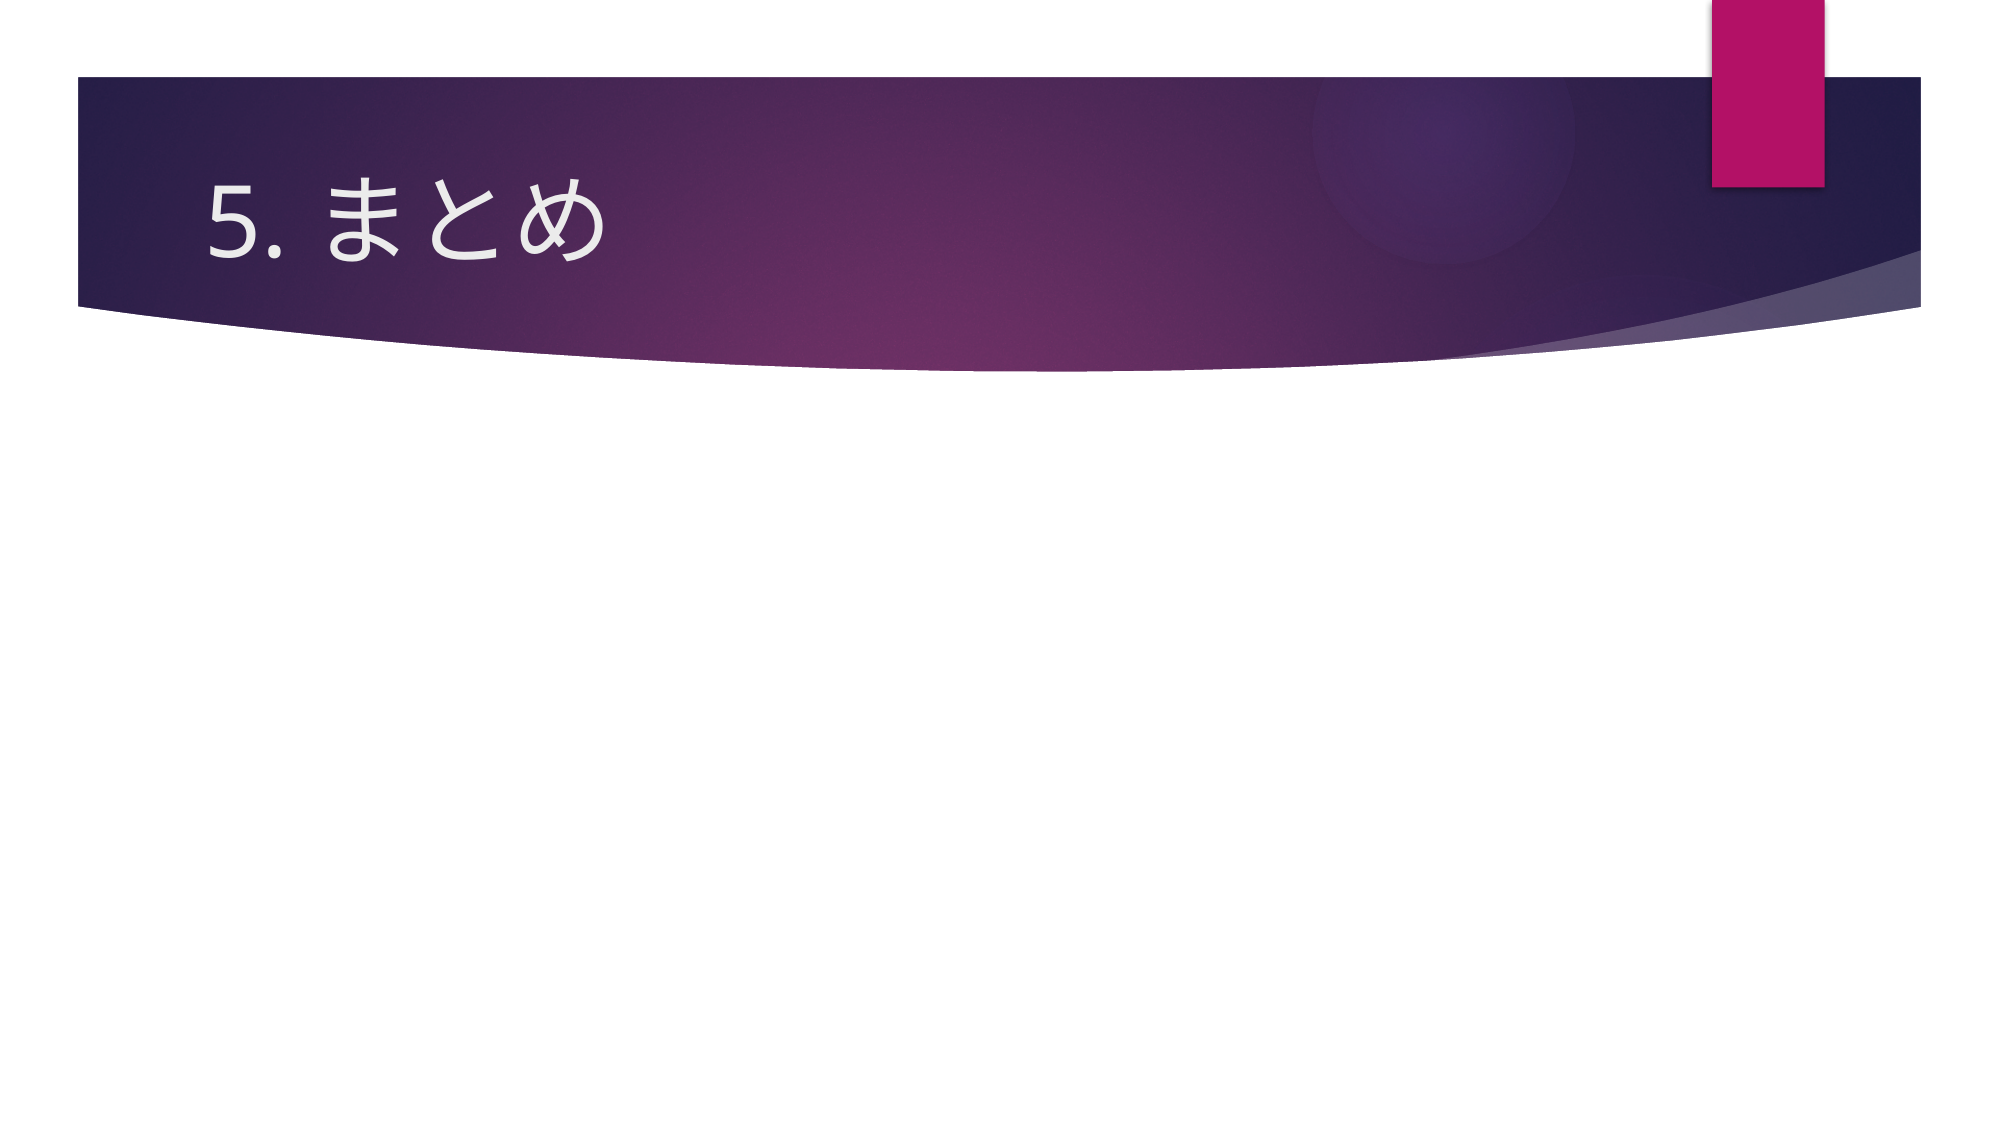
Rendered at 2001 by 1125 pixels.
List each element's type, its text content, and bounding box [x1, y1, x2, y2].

title 5.まとめ [189, 159, 1627, 276]
